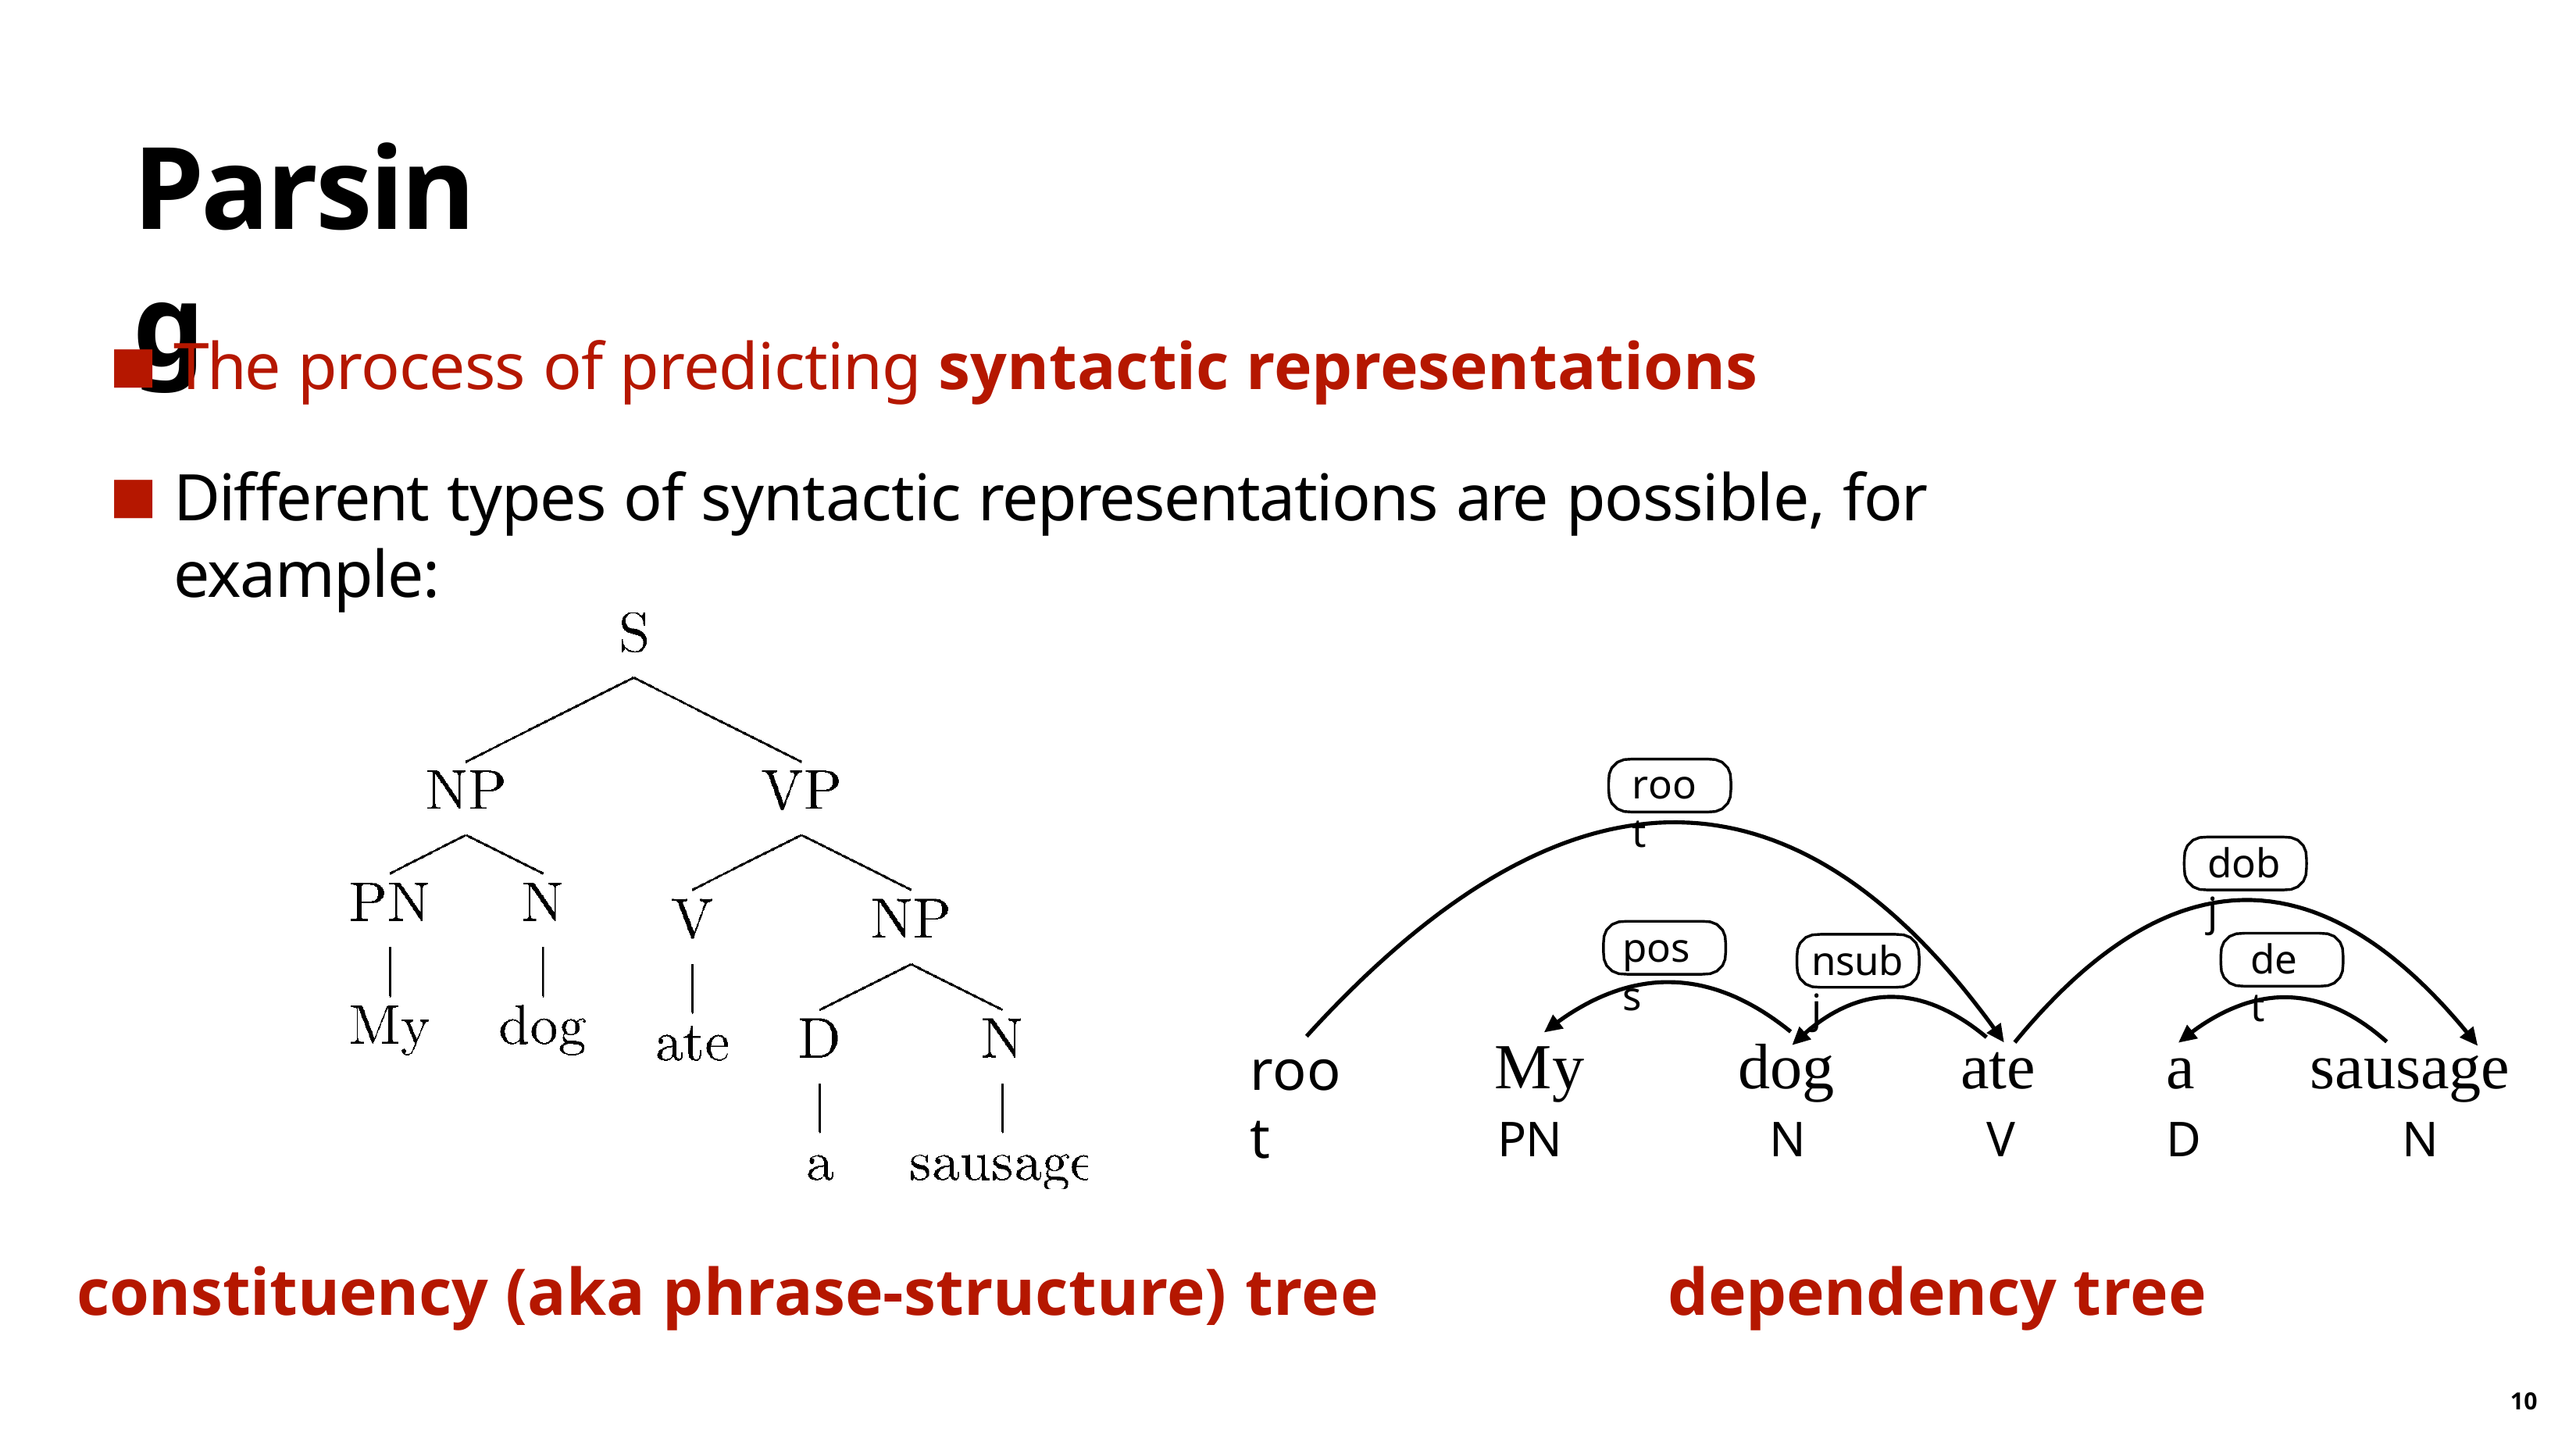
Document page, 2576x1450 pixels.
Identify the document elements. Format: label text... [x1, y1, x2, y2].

text_box dobj [2206, 836, 2285, 896]
text_box 10 [2508, 1384, 2539, 1415]
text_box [1601, 920, 1728, 977]
text_box [2184, 837, 2206, 890]
text_box root [1630, 757, 1703, 819]
text_box root [1248, 1032, 1348, 1170]
text_box [1608, 759, 1630, 812]
title Parsing [130, 113, 533, 292]
text_box The process of predicting syntactic representations Different types of syntactic representations are possible, for example: [108, 292, 2078, 611]
text_box a sausage D N [2164, 1012, 2511, 1167]
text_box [2012, 898, 2478, 1046]
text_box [1304, 820, 2004, 1045]
text_box [1703, 759, 1732, 812]
text_box My PN [1493, 1052, 1586, 1167]
text_box dependency tree [1665, 1248, 2421, 1328]
text_box constituency (aka phrase-structure) tree [75, 1248, 1425, 1328]
picture [349, 612, 1088, 1189]
text_box dog N [1736, 1052, 1836, 1167]
text_box [2285, 837, 2307, 890]
text_box ate V [1959, 1045, 2038, 1167]
